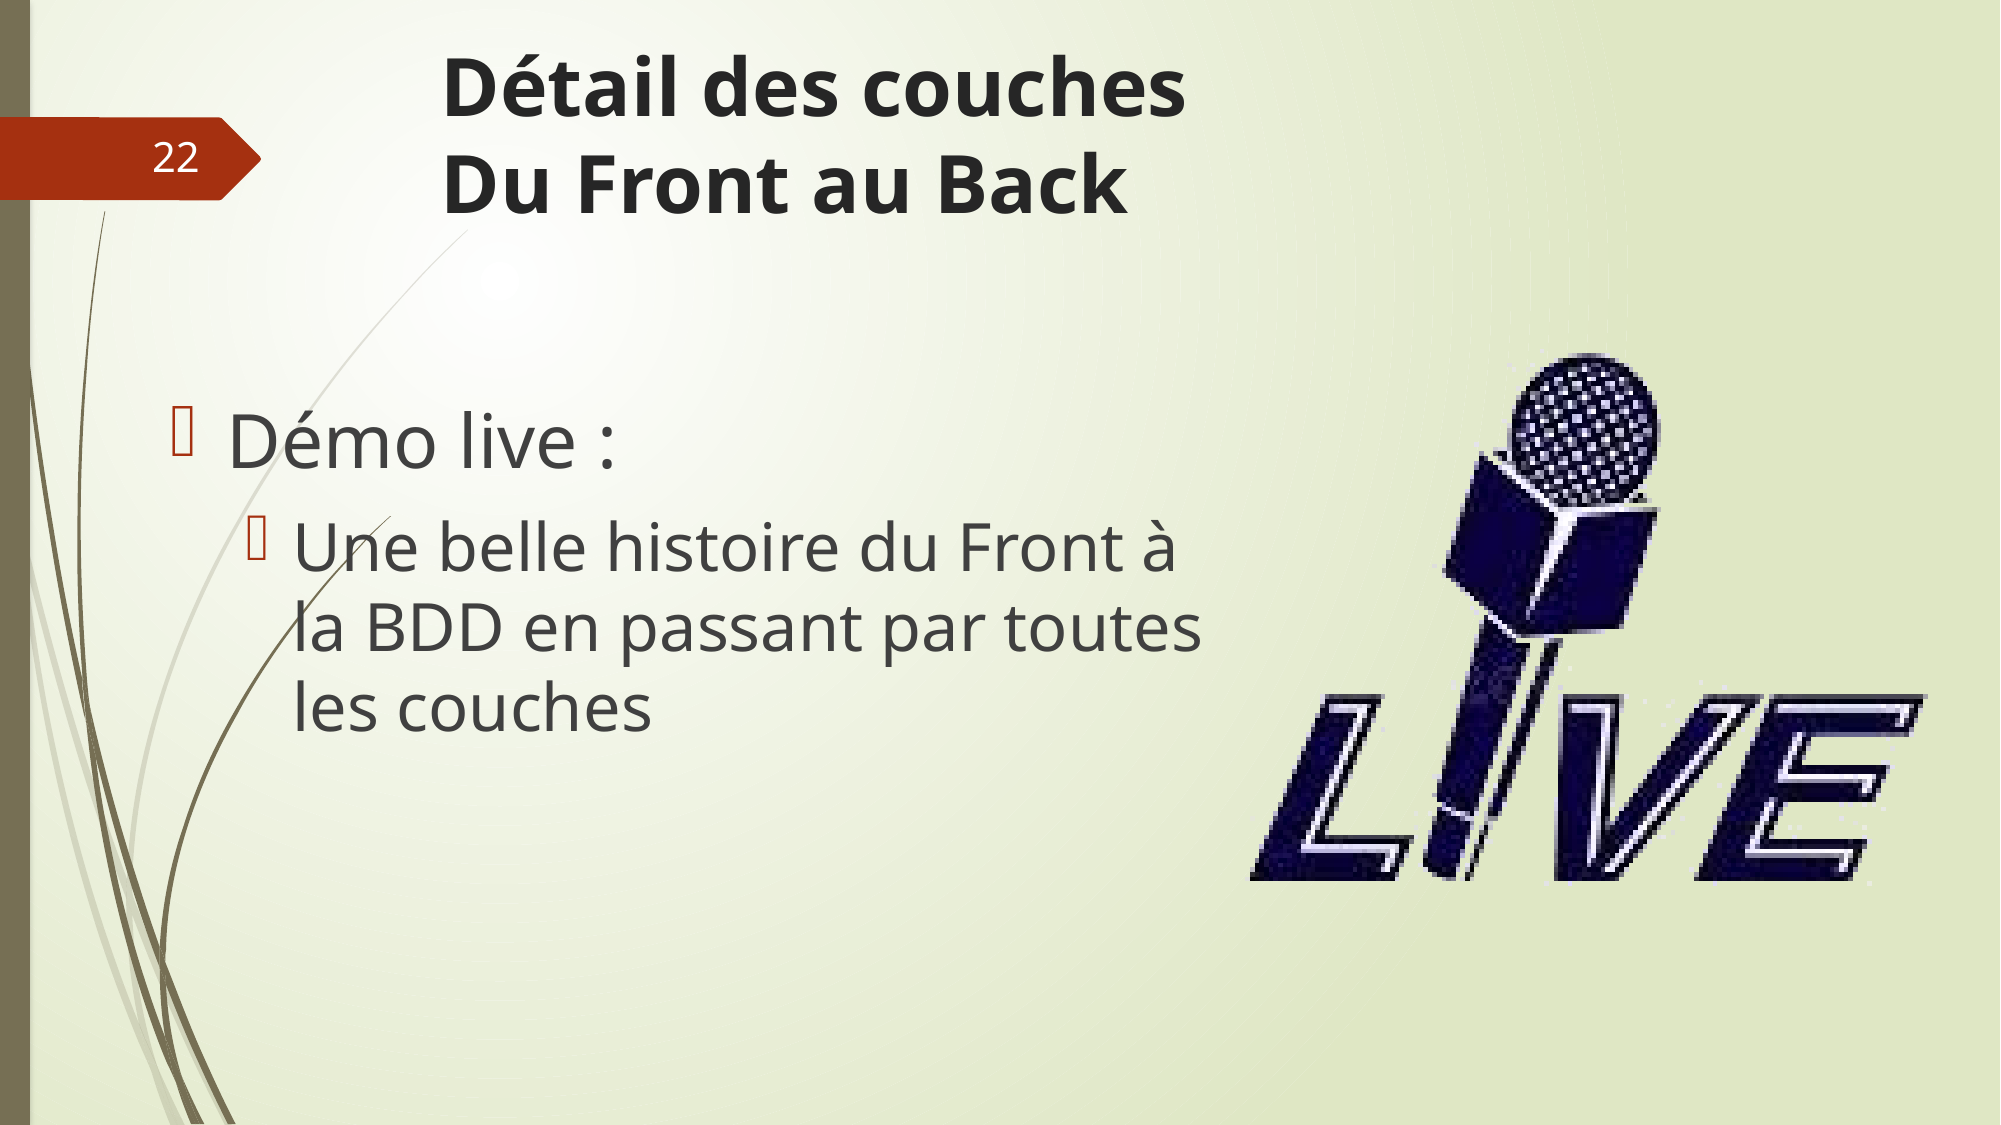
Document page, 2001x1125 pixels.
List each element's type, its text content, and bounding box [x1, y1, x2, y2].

picture [1227, 334, 1933, 910]
slide_number 22 [87, 129, 216, 190]
list Démo live : Une belle histoire du Front à la BDD en passant par toutes les couches [155, 275, 1228, 970]
title Détail des couches Du Front au Back [425, 28, 1888, 239]
